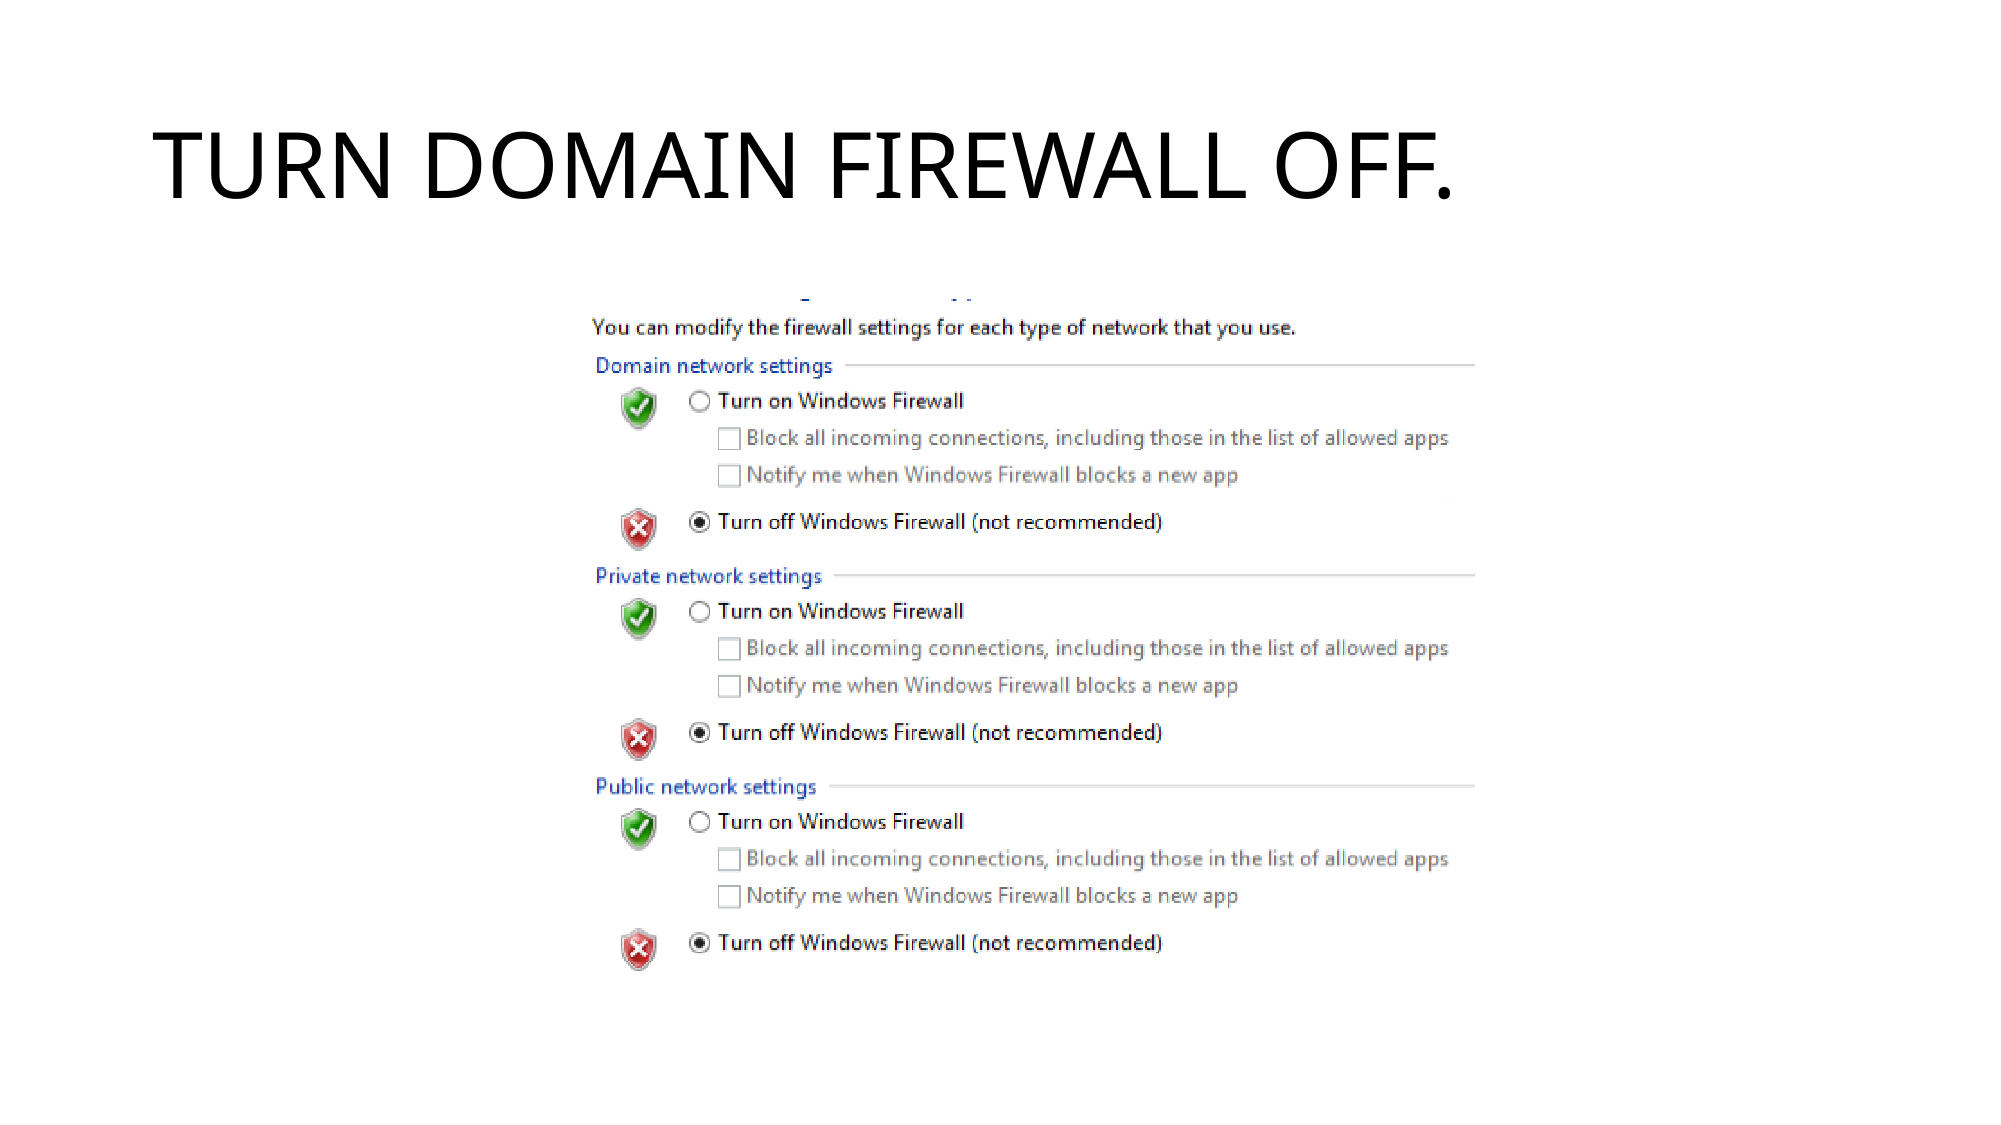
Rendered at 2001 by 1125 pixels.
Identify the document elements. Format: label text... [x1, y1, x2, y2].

title TURN DOMAIN FIREWALL OFF. [137, 59, 1863, 278]
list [525, 299, 1475, 1014]
